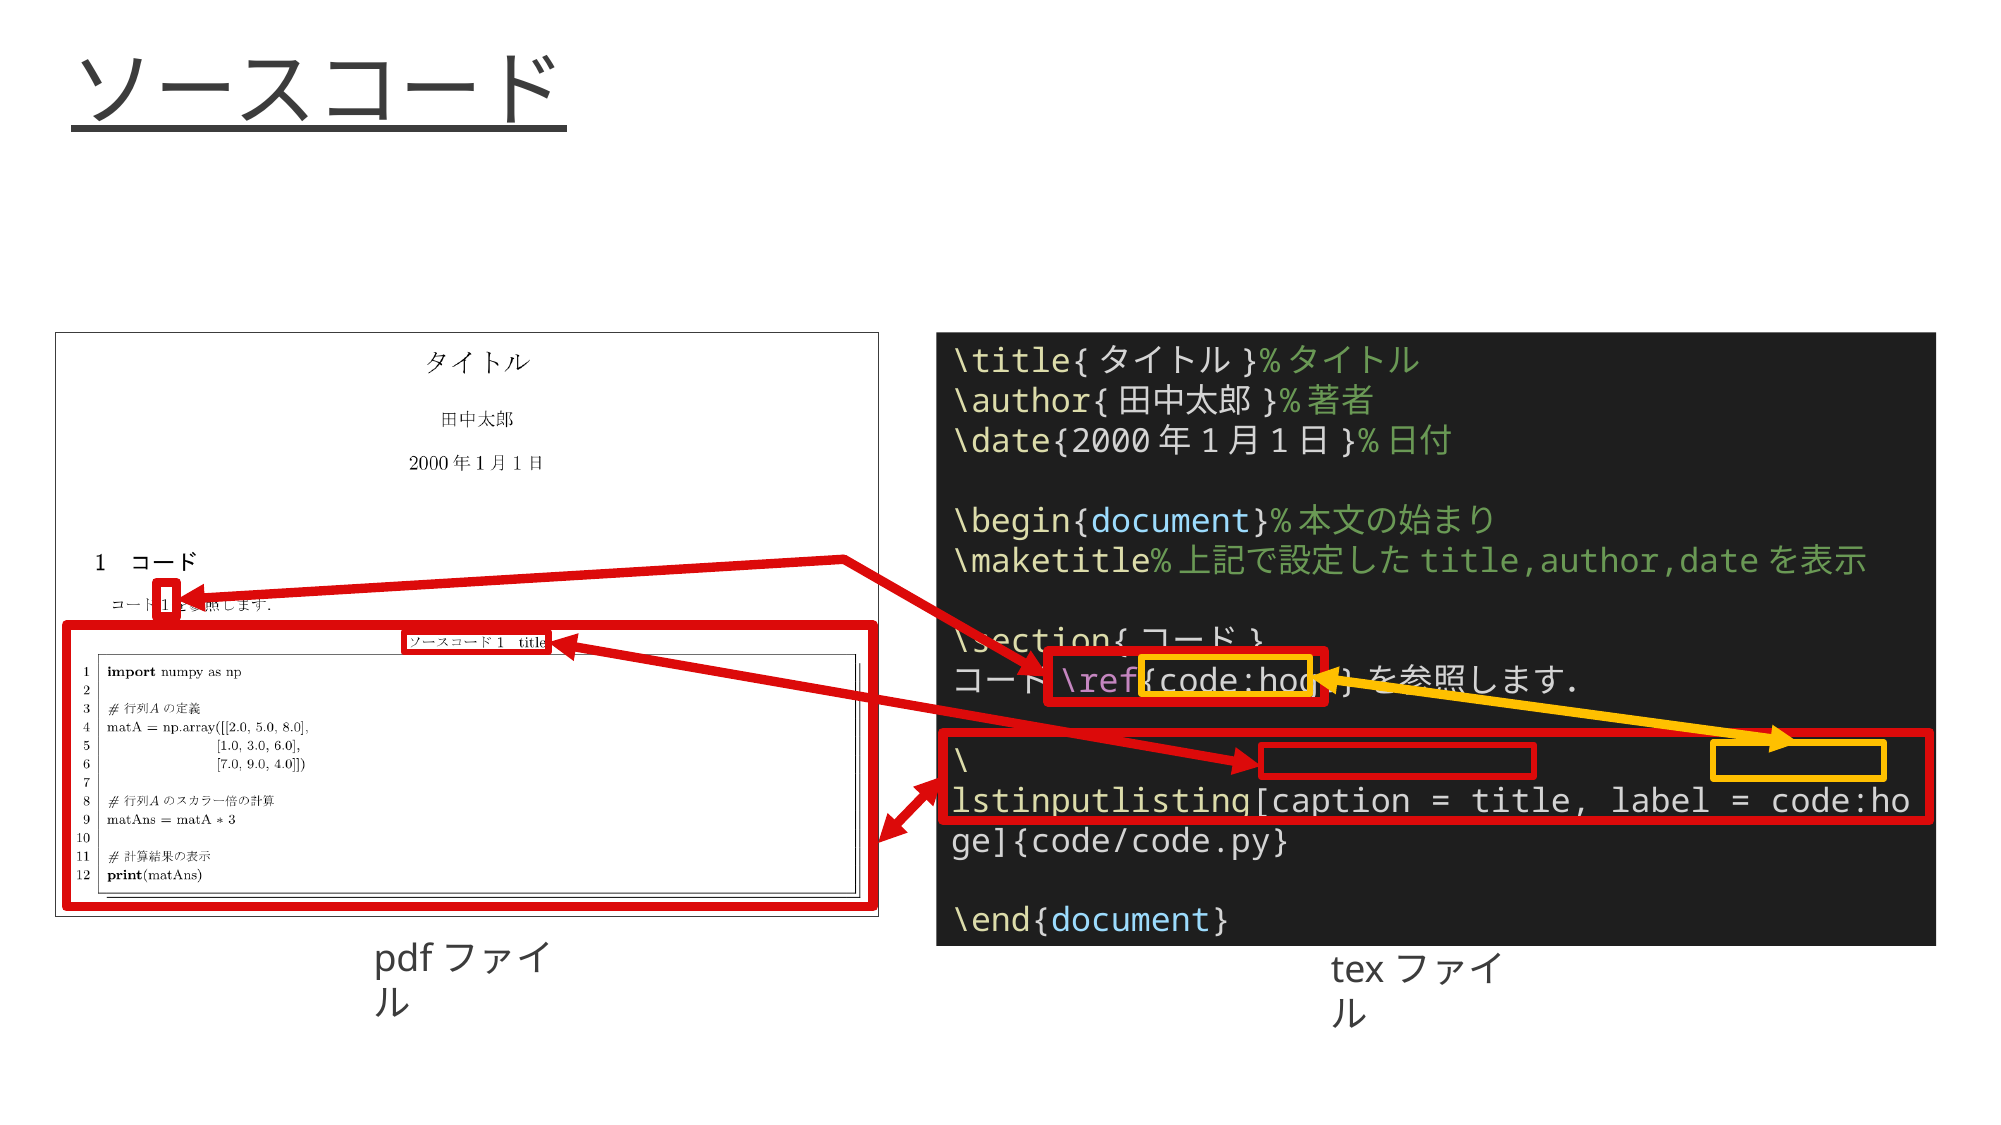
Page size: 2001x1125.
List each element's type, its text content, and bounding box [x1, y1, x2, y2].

text_box [947, 731, 1932, 822]
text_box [877, 777, 944, 844]
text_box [843, 558, 1049, 678]
text_box [1259, 743, 1536, 778]
text_box texファイル [1316, 938, 1557, 1043]
text_box [1266, 655, 1312, 696]
text_box [1266, 649, 1326, 674]
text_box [1309, 676, 1799, 743]
text_box pdfファイル [358, 928, 600, 1032]
text_box [1266, 696, 1303, 704]
text_box [1711, 741, 1886, 780]
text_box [175, 558, 842, 601]
text_box ソースコード [56, 28, 633, 144]
picture [55, 331, 879, 918]
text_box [547, 641, 1262, 767]
text_box \title{タイトル}%タイトル \author{田中太郎}%著者 \date{2000年1月1日}%日付 \begin{document}%本文の始まり \maketitle%上記で設定したtitle,author,dateを表示 \section{コード} コード\ref{code:hoge}を参照します． \lstinputlisting[caption = title, label = code:hoge]{code/code.py} \end{document} [936, 332, 1937, 946]
